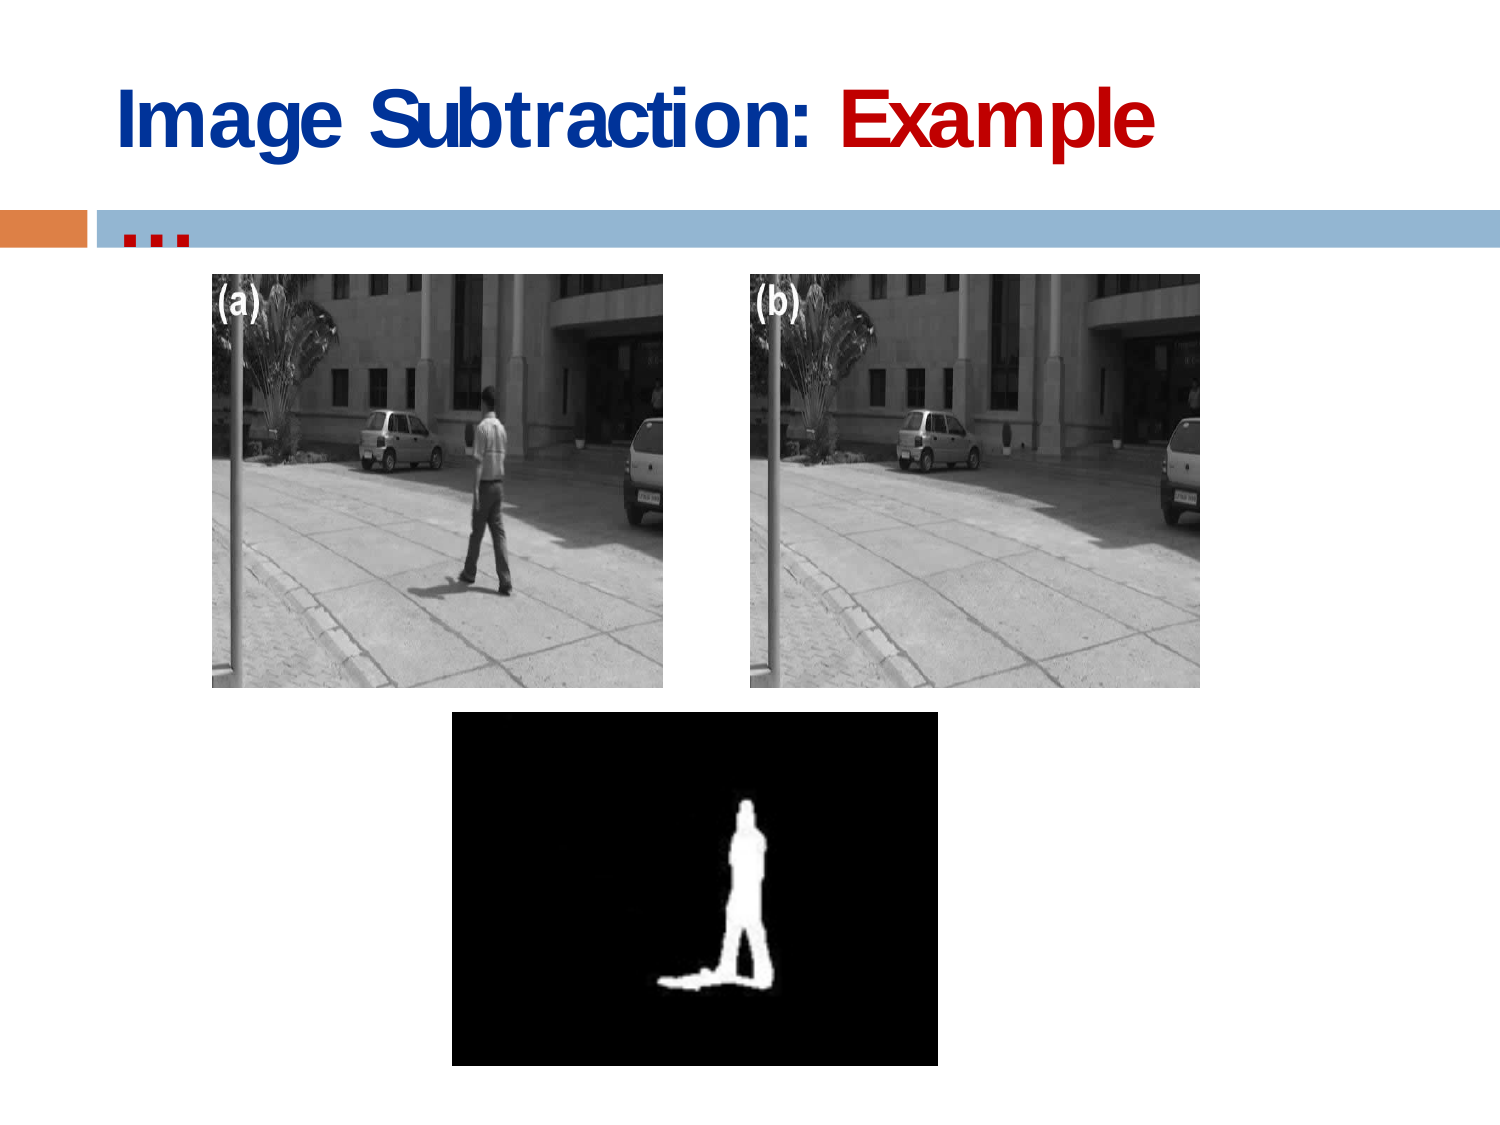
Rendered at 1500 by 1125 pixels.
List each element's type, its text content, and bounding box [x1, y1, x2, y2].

picture [212, 274, 663, 688]
picture [452, 712, 938, 1066]
picture [749, 274, 1201, 688]
title Image Subtraction: Example … [113, 61, 1192, 264]
